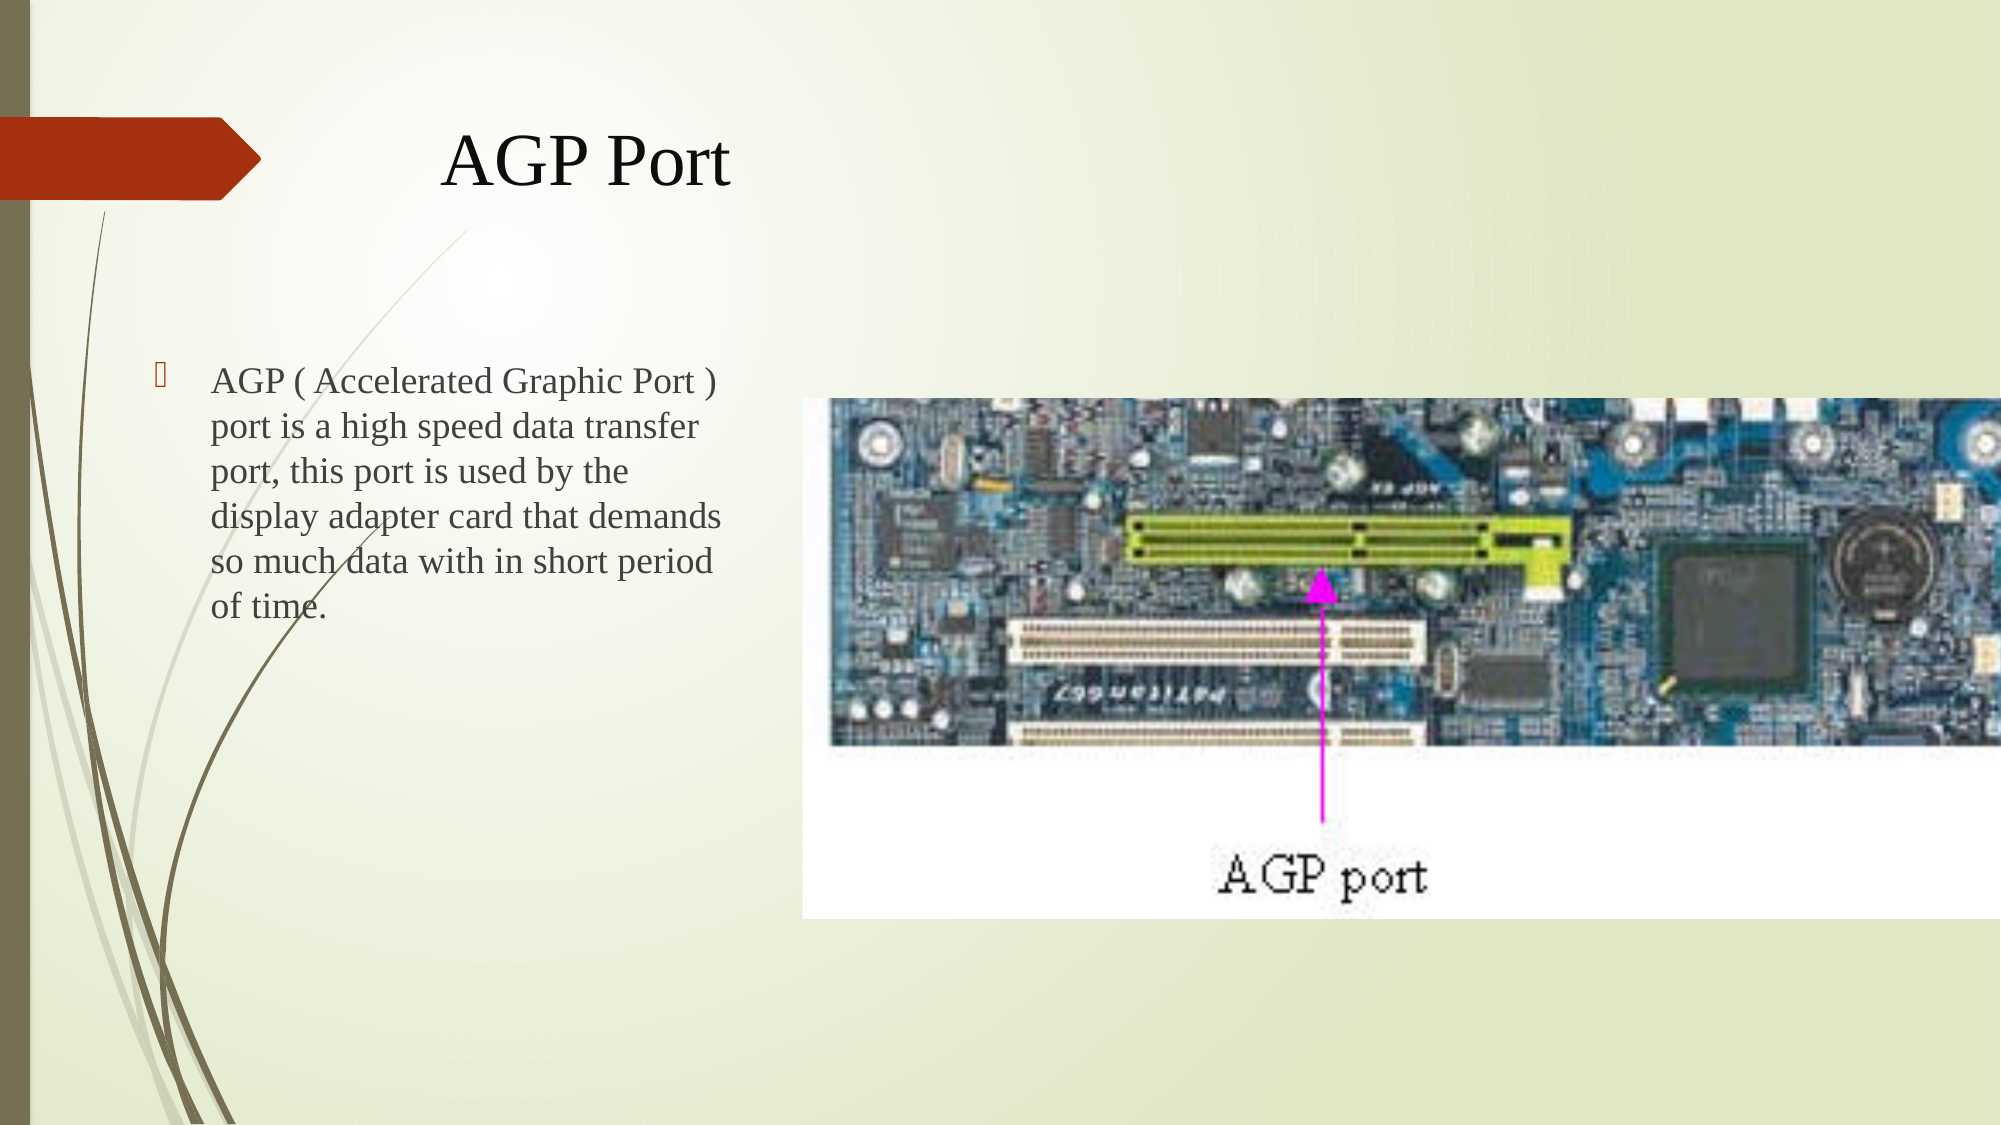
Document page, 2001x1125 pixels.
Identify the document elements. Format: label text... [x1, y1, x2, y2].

title AGP Port [425, 102, 1888, 313]
picture [802, 398, 2000, 919]
list AGP ( Accelerated Graphic Port ) port is a high speed data transfer port, this port is used by the display adapter card that demands so much data with in short period of time. [139, 348, 762, 969]
